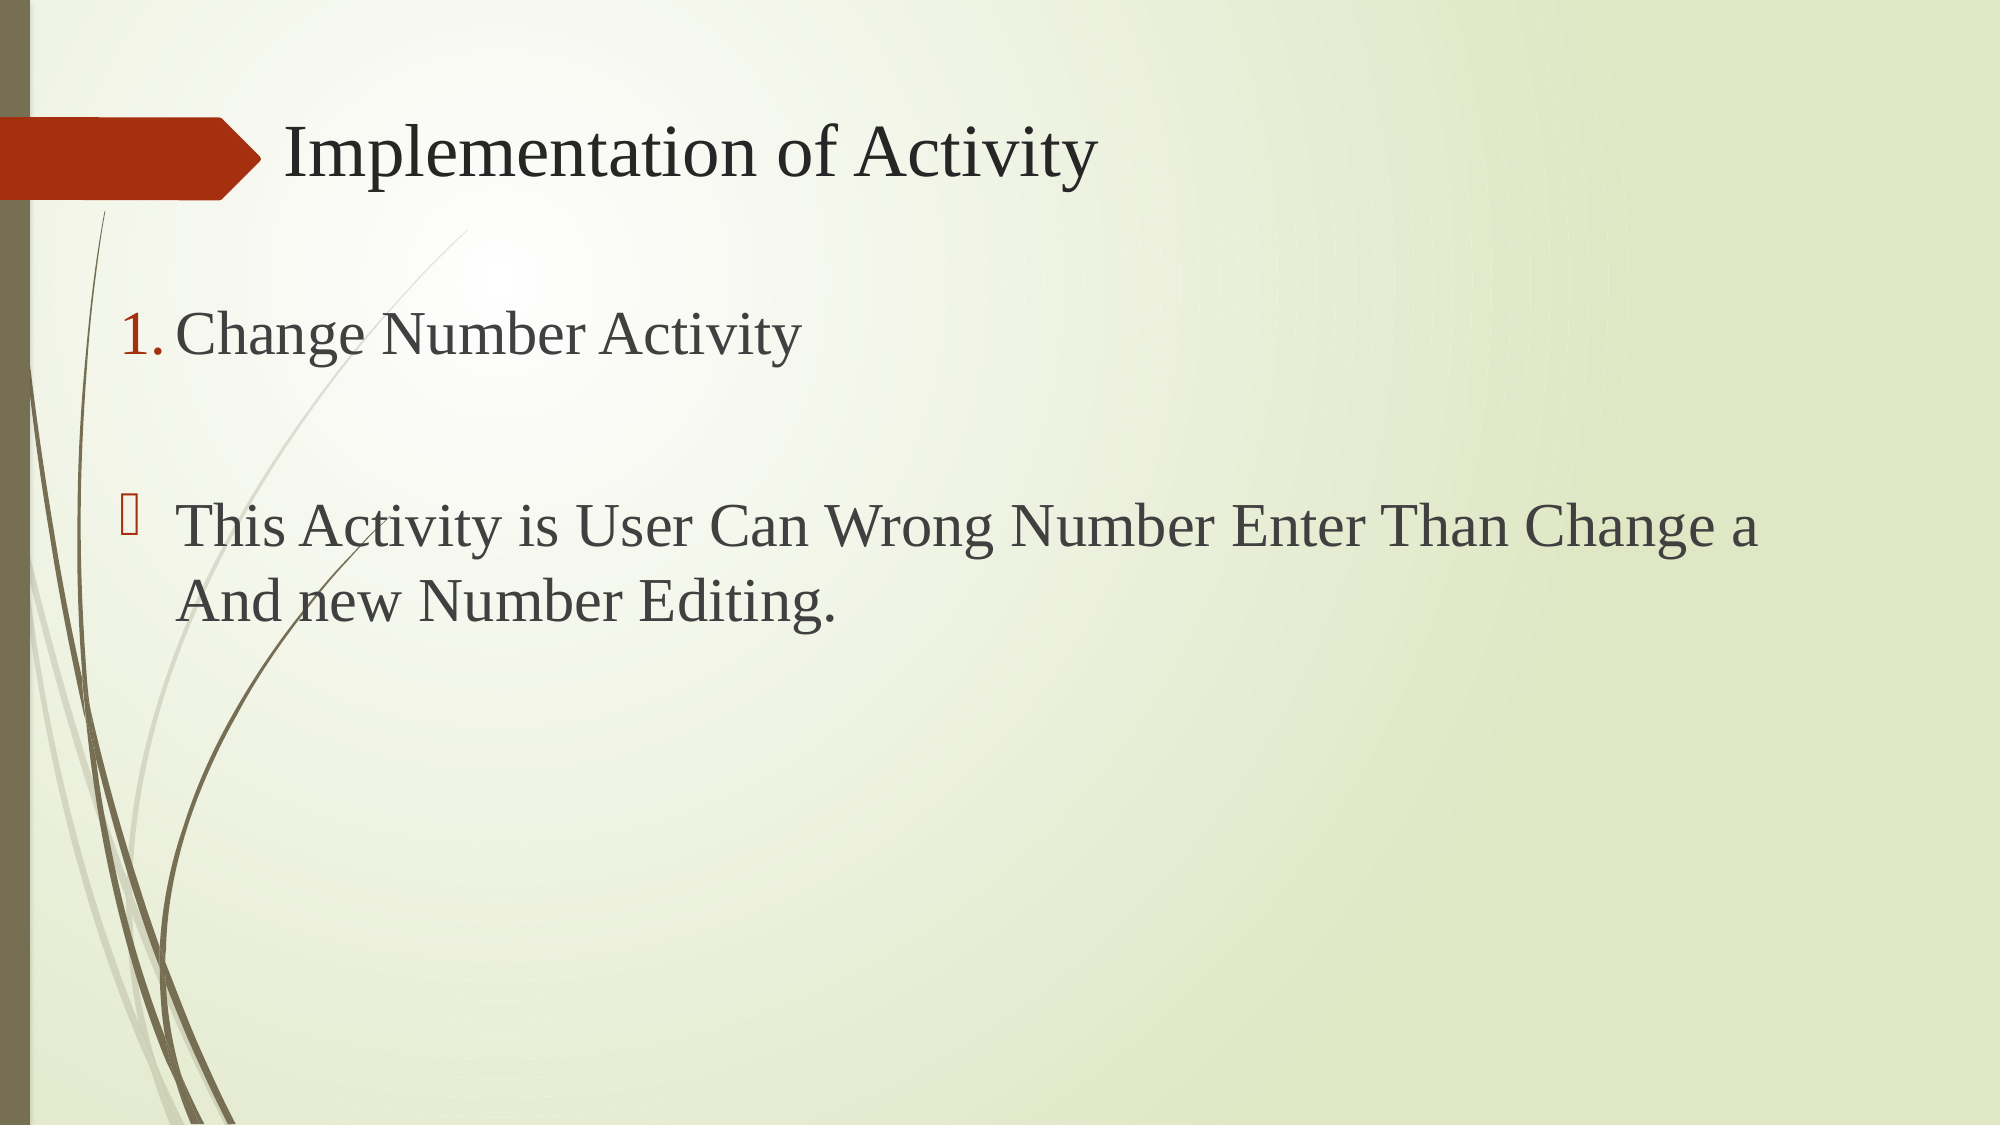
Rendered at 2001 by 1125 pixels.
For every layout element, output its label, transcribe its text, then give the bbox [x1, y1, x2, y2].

list Change Number Activity This Activity is User Can Wrong Number Enter Than Change a And new Number Editing. [104, 284, 1896, 721]
title Implementation of Activity [269, 93, 1731, 218]
